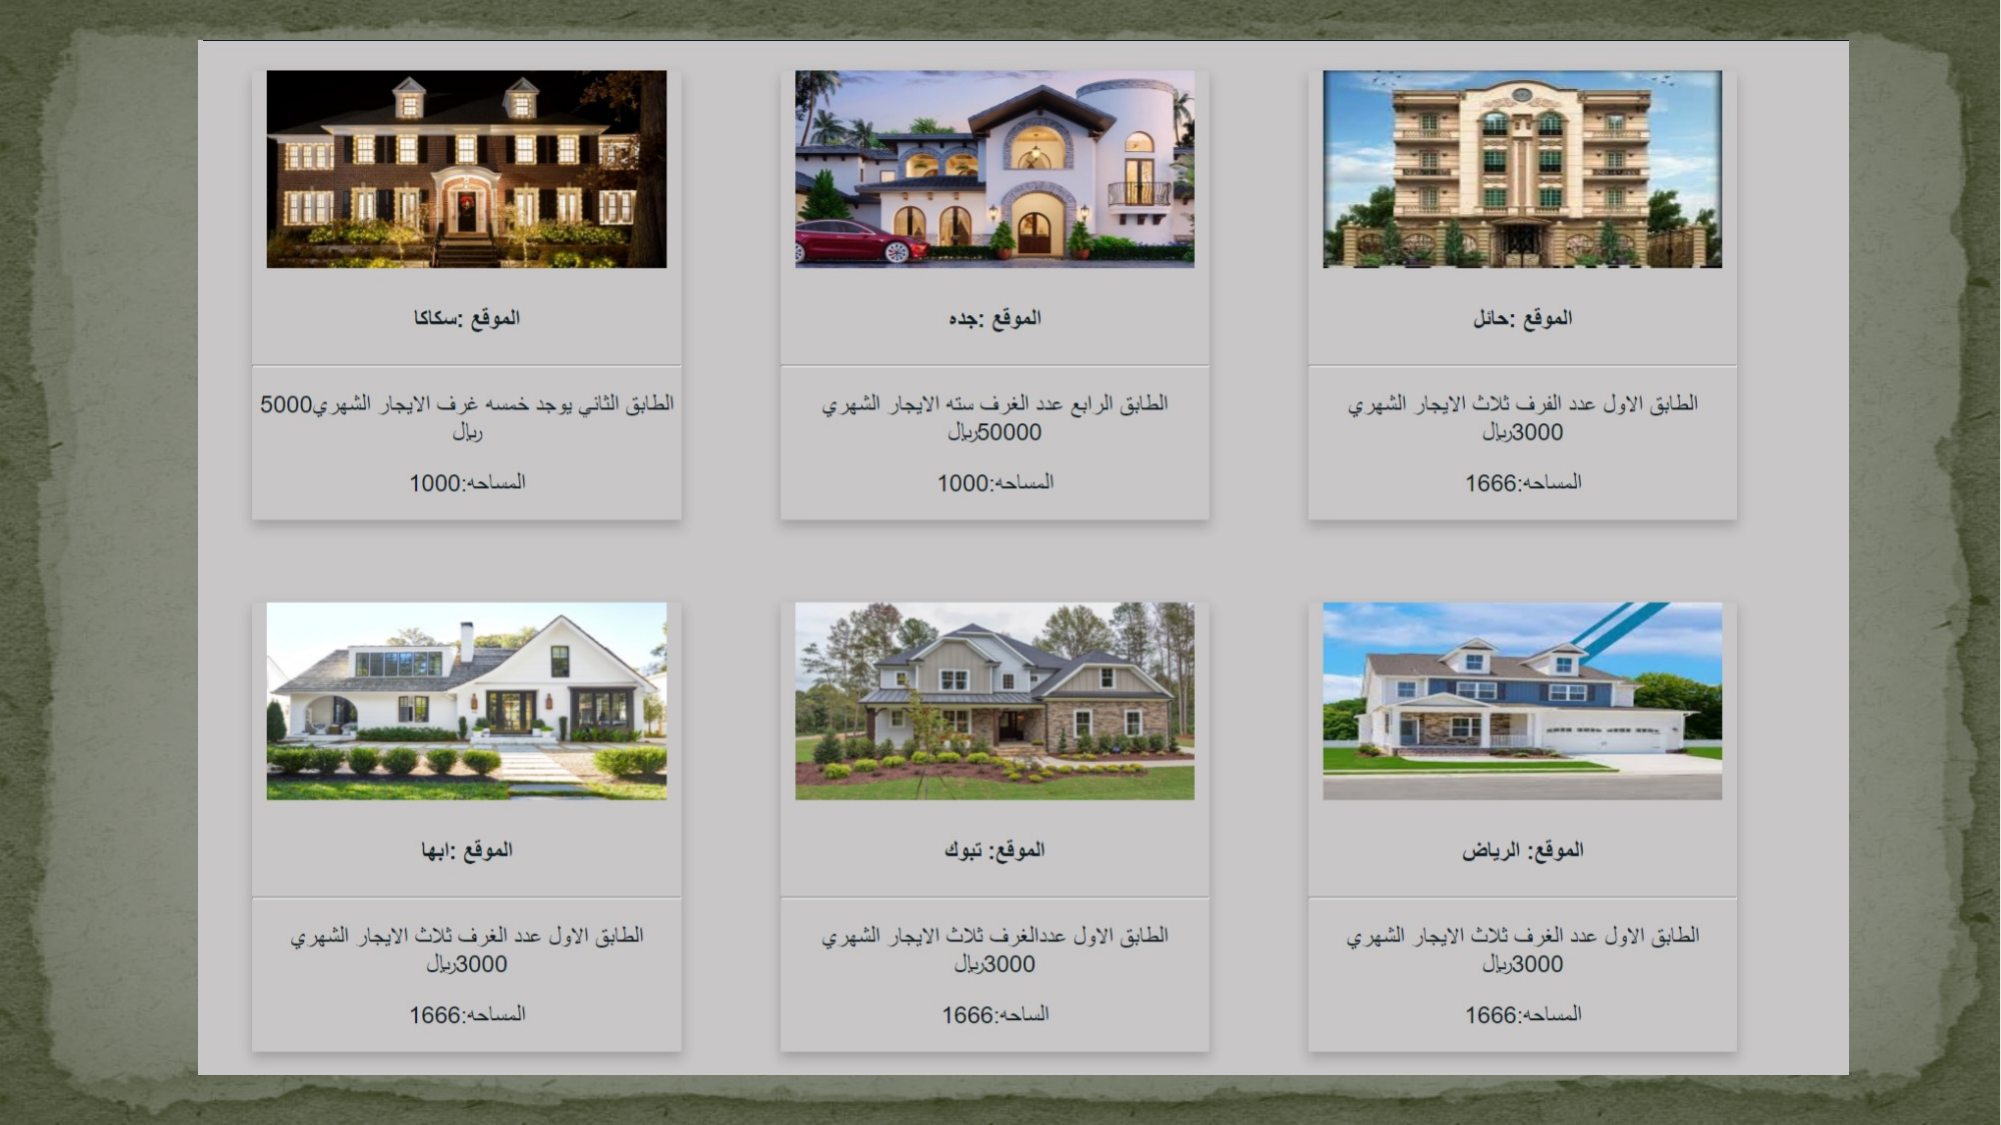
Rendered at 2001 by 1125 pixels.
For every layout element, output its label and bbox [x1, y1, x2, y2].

picture [198, 40, 1849, 1075]
